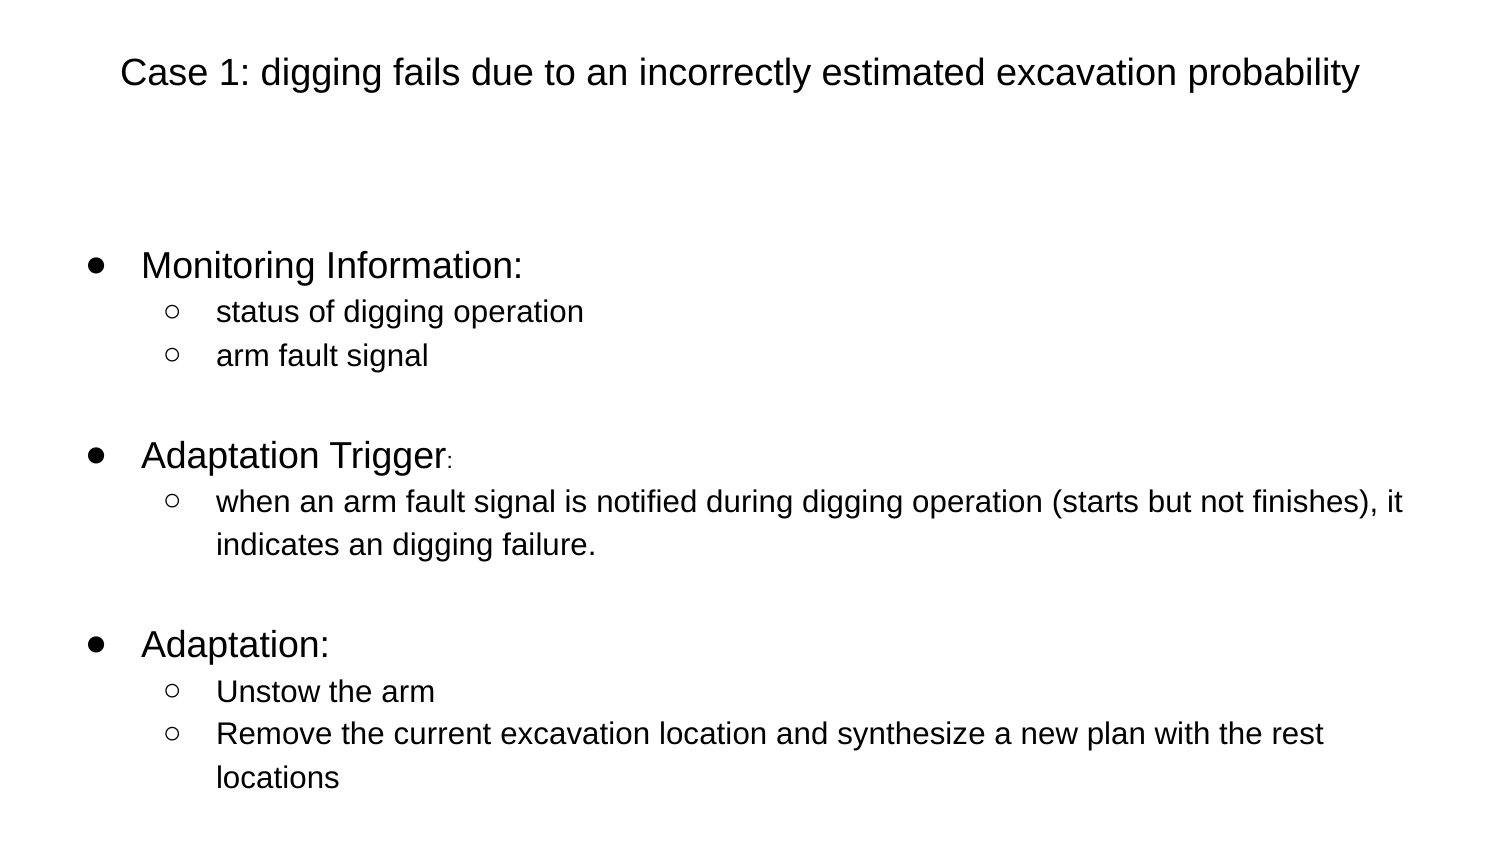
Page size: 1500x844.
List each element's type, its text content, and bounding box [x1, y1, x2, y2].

title Case 1: digging fails due to an incorrectly estimated excavation probability [51, 25, 1449, 120]
list Monitoring Information: status of digging operation arm fault signal Adaptation Trigger: when an arm fault signal is notified during digging operation (starts but not finishes), it indicates an digging failure. Adaptation: Unstow the arm Remove the current excavation location and synthesize a new plan with the rest locations [51, 219, 1449, 844]
